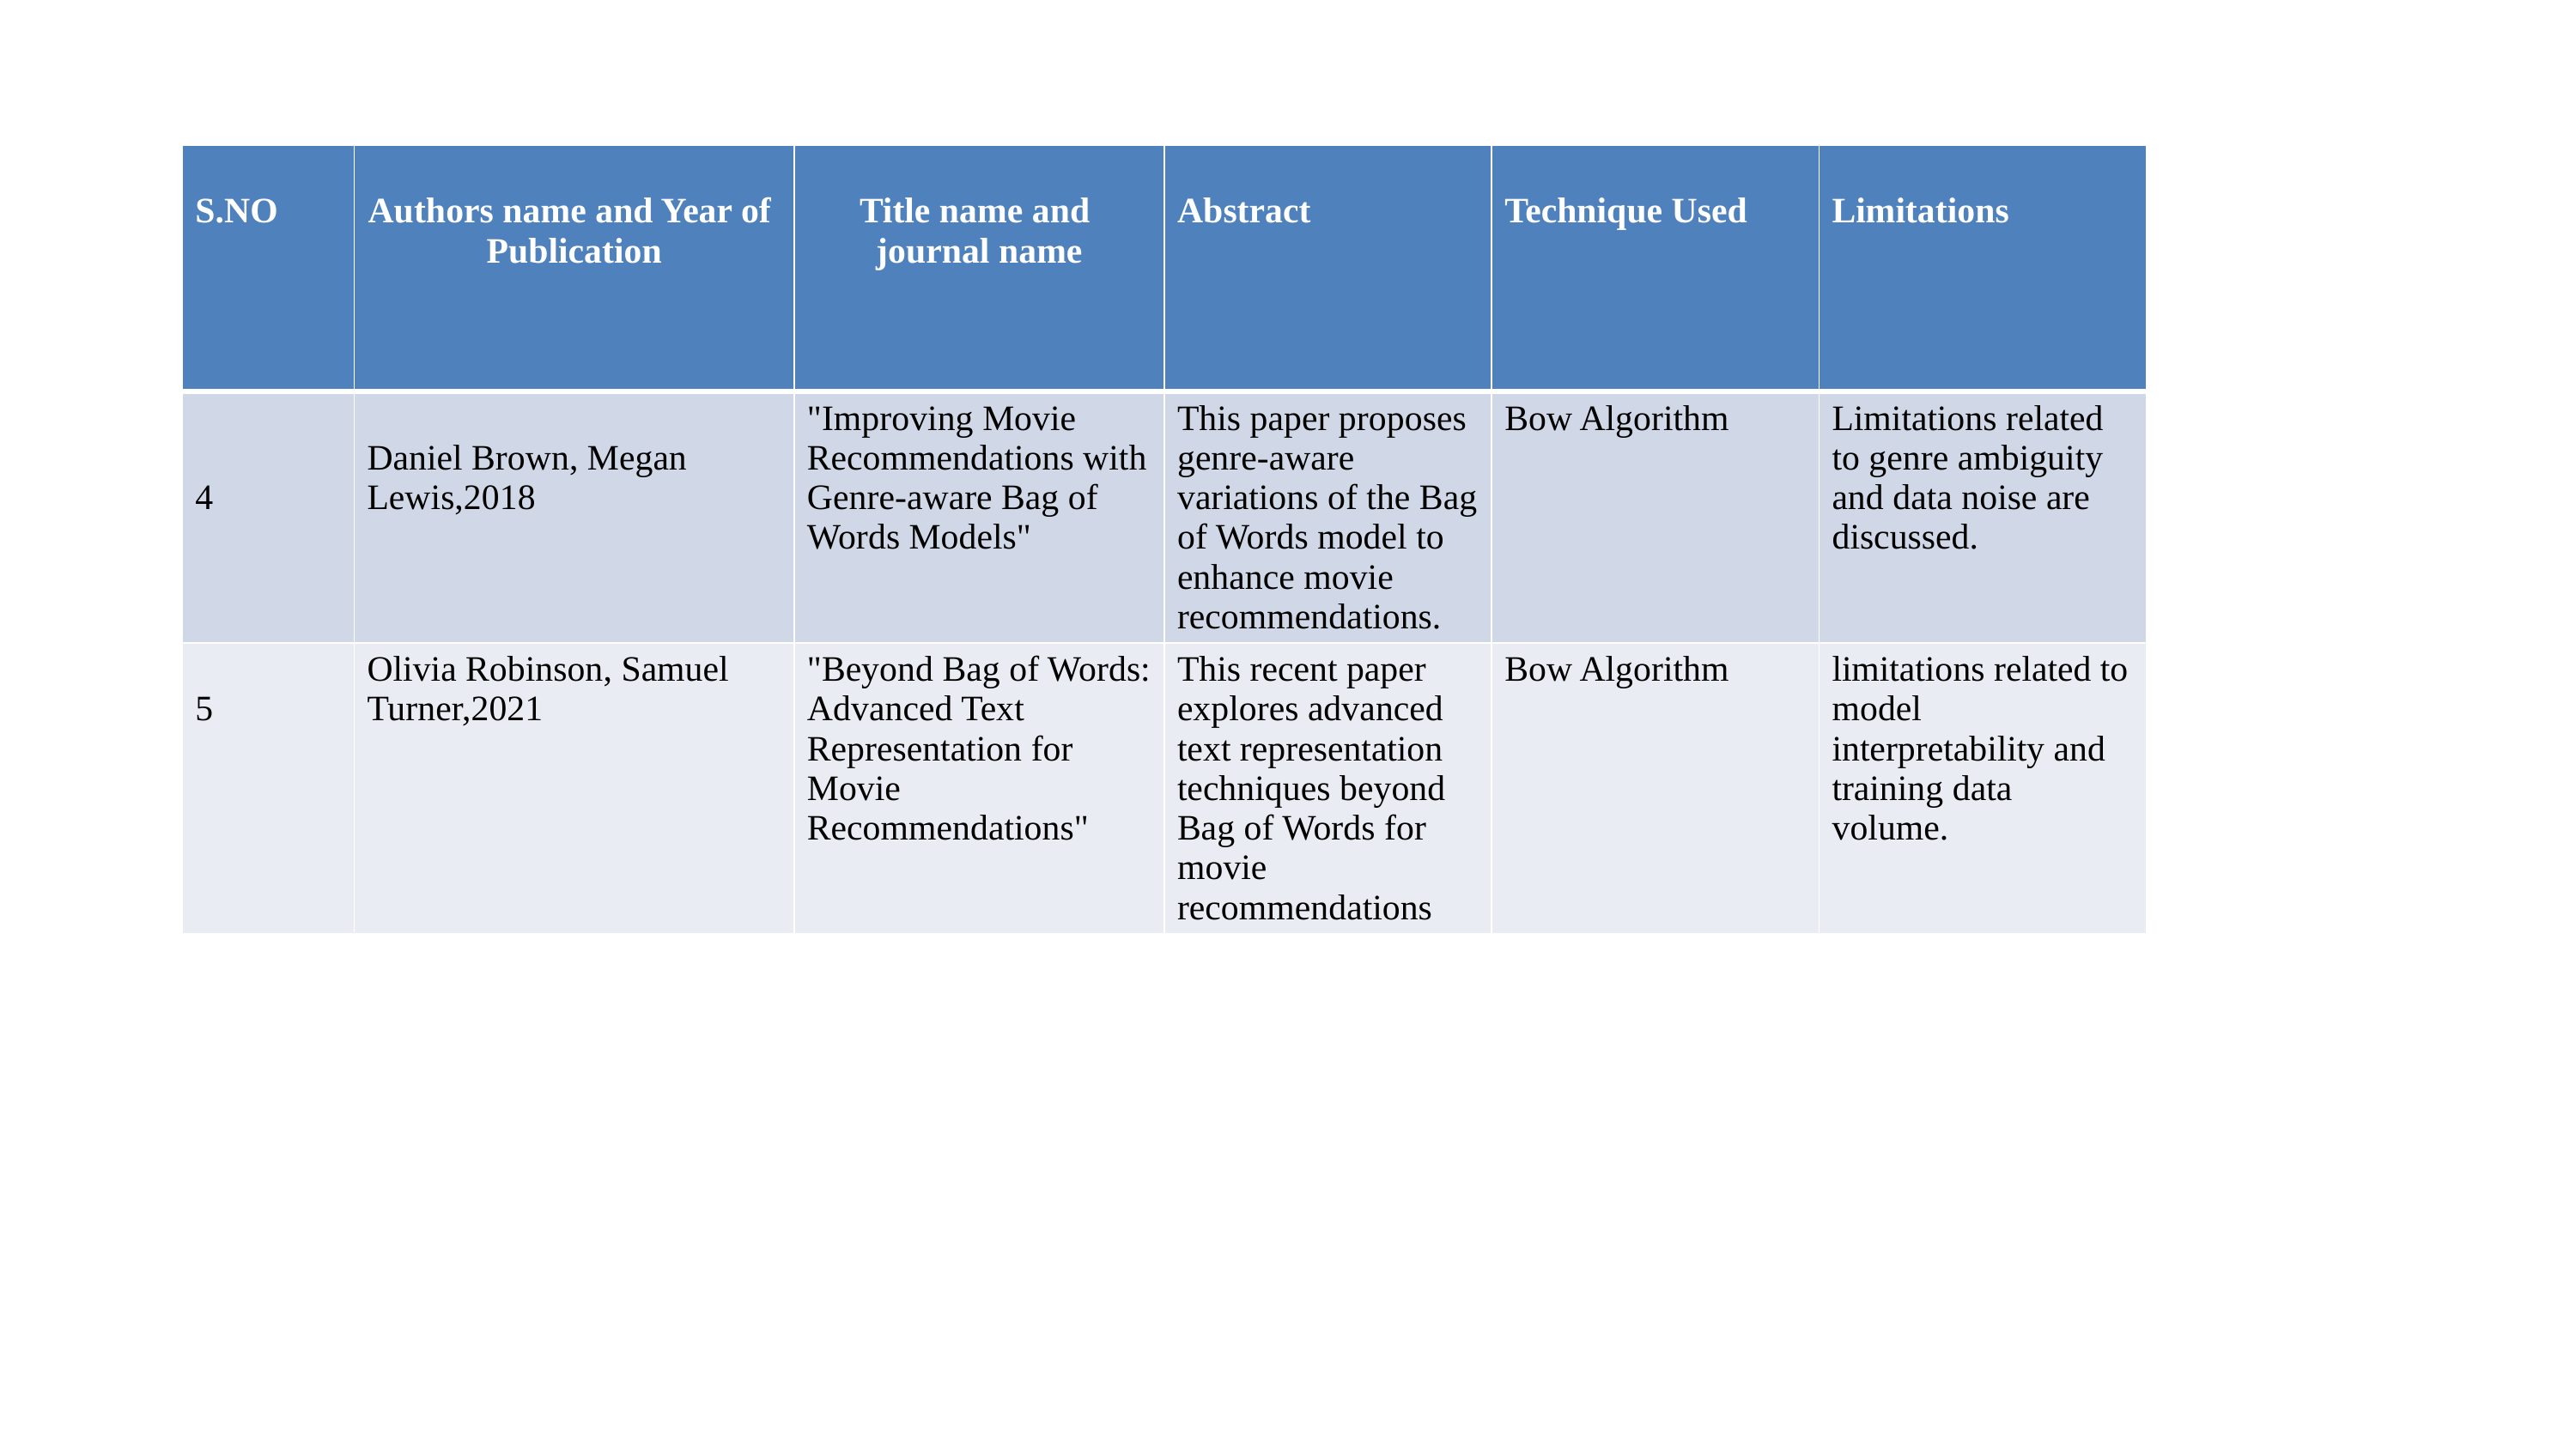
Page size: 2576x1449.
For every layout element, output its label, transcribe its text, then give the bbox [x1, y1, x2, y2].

table_cell "Beyond Bag of Words: Advanced Text Representation for Movie Recommendations" [795, 644, 1163, 933]
table_cell Bow Algorithm [1492, 644, 1819, 933]
table_header Limitations [1820, 146, 2146, 389]
table_cell 4 [183, 394, 354, 642]
table_header Title name and journal name [795, 146, 1163, 389]
table_cell Limitations related to genre ambiguity and data noise are discussed. [1820, 394, 2146, 642]
table_cell Bow Algorithm [1492, 394, 1819, 642]
table_header Abstract [1165, 146, 1491, 389]
table_cell This recent paper explores advanced text representation techniques beyond Bag of Words for movie recommendations [1165, 644, 1491, 933]
table_cell Olivia Robinson, Samuel Turner,2021 [355, 644, 793, 933]
table_header S.NO [183, 146, 354, 389]
table_header Technique Used [1492, 146, 1819, 389]
table_cell This paper proposes genre-aware variations of the Bag of Words model to enhance movie recommendations. [1165, 394, 1491, 642]
table_cell "Improving Movie Recommendations with Genre-aware Bag of Words Models" [795, 394, 1163, 642]
table_cell 5 [183, 644, 354, 933]
table_header Authors name and Year of Publication [355, 146, 793, 389]
table_cell limitations related to model interpretability and training data volume. [1820, 644, 2146, 933]
table_cell Daniel Brown, Megan Lewis,2018 [355, 394, 793, 642]
